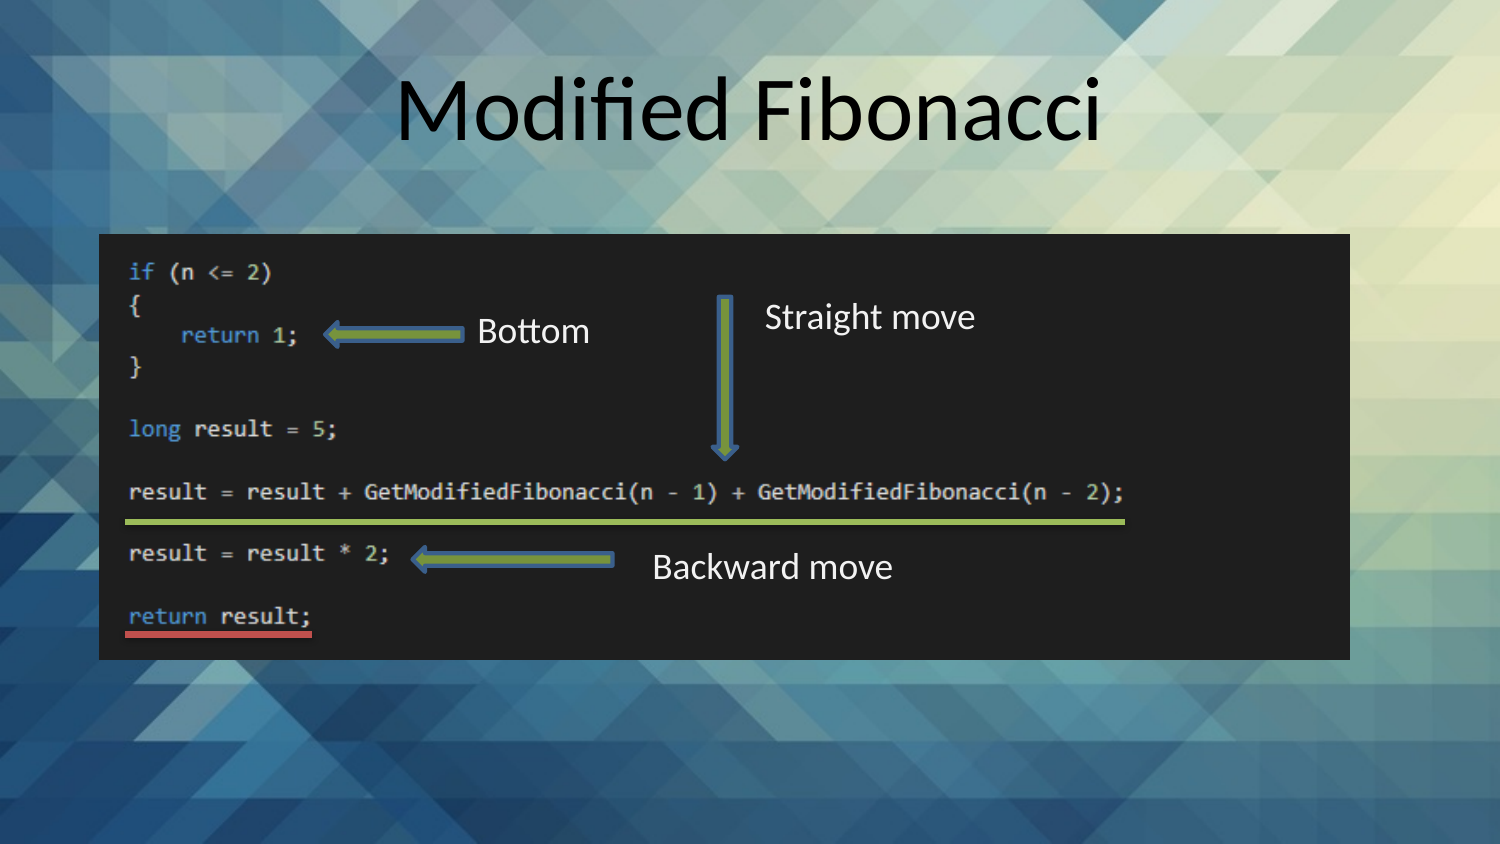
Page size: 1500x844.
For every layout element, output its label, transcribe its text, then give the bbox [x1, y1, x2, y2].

title Modified Fibonacci [75, 33, 1425, 175]
picture [0, 0, 1500, 844]
